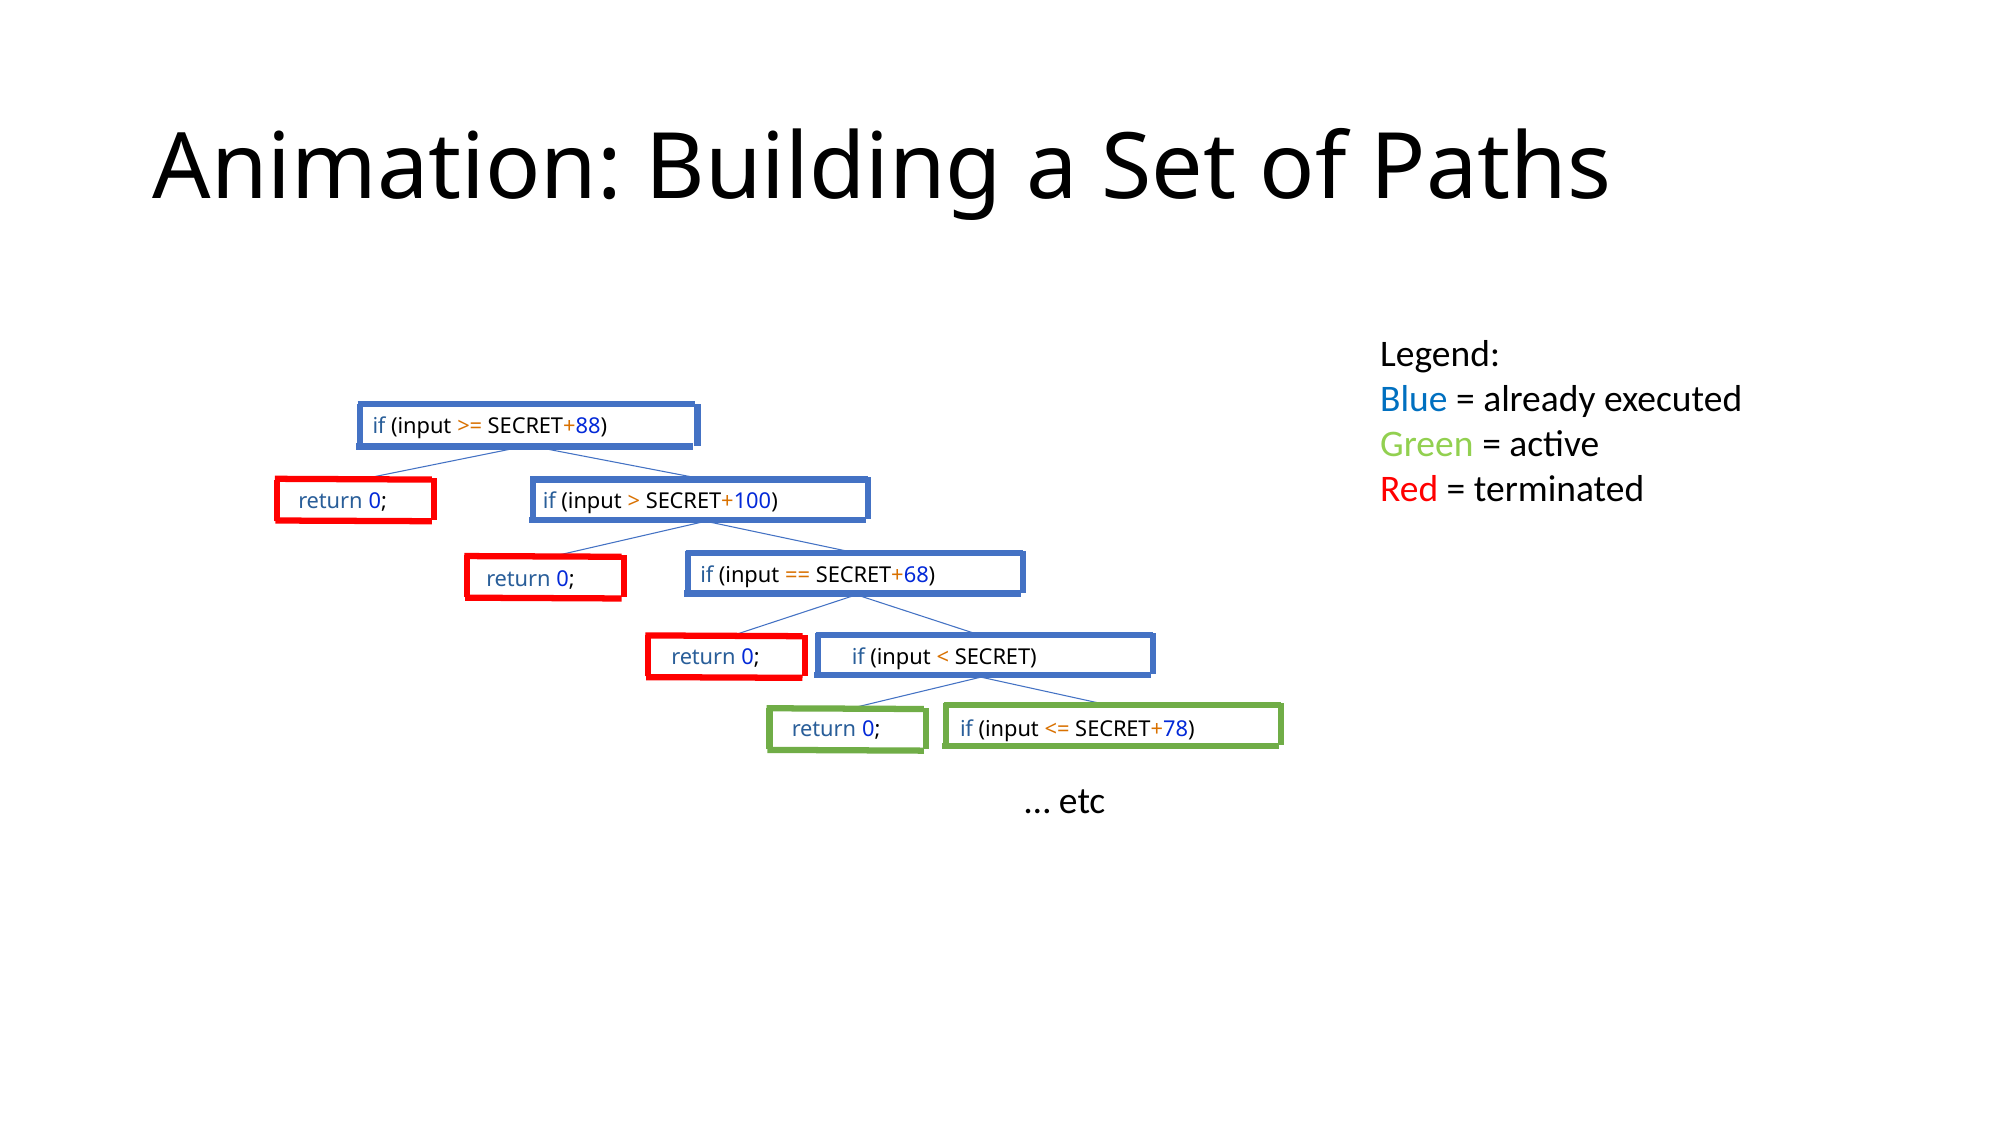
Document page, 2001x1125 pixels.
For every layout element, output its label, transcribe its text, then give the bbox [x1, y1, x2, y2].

text_box return 0; [777, 712, 923, 747]
text_box if (input >= SECRET+88) [363, 407, 694, 445]
text_box if (input <= SECRET+78) [949, 708, 1278, 743]
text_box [732, 594, 856, 636]
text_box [547, 521, 705, 558]
text_box if (input > SECRET+100) [867, 479, 879, 521]
text_box Legend: Blue = already executed Green = active Red = terminated [1365, 322, 1758, 517]
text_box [359, 447, 529, 480]
text_box return 0; [471, 560, 621, 595]
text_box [688, 554, 706, 558]
text_box return 0; [283, 482, 431, 518]
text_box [705, 521, 857, 553]
text_box … etc [1009, 768, 1121, 829]
title Animation: Building a Set of Paths [137, 59, 1863, 278]
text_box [853, 677, 980, 708]
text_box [529, 445, 706, 480]
text_box if (input == SECRET+68) [691, 556, 1020, 590]
text_box return 0; [656, 639, 802, 674]
text_box if (input < SECRET) [837, 638, 1121, 672]
text_box if (input > SECRET+100) [536, 483, 865, 517]
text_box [980, 677, 1116, 705]
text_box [856, 594, 981, 634]
